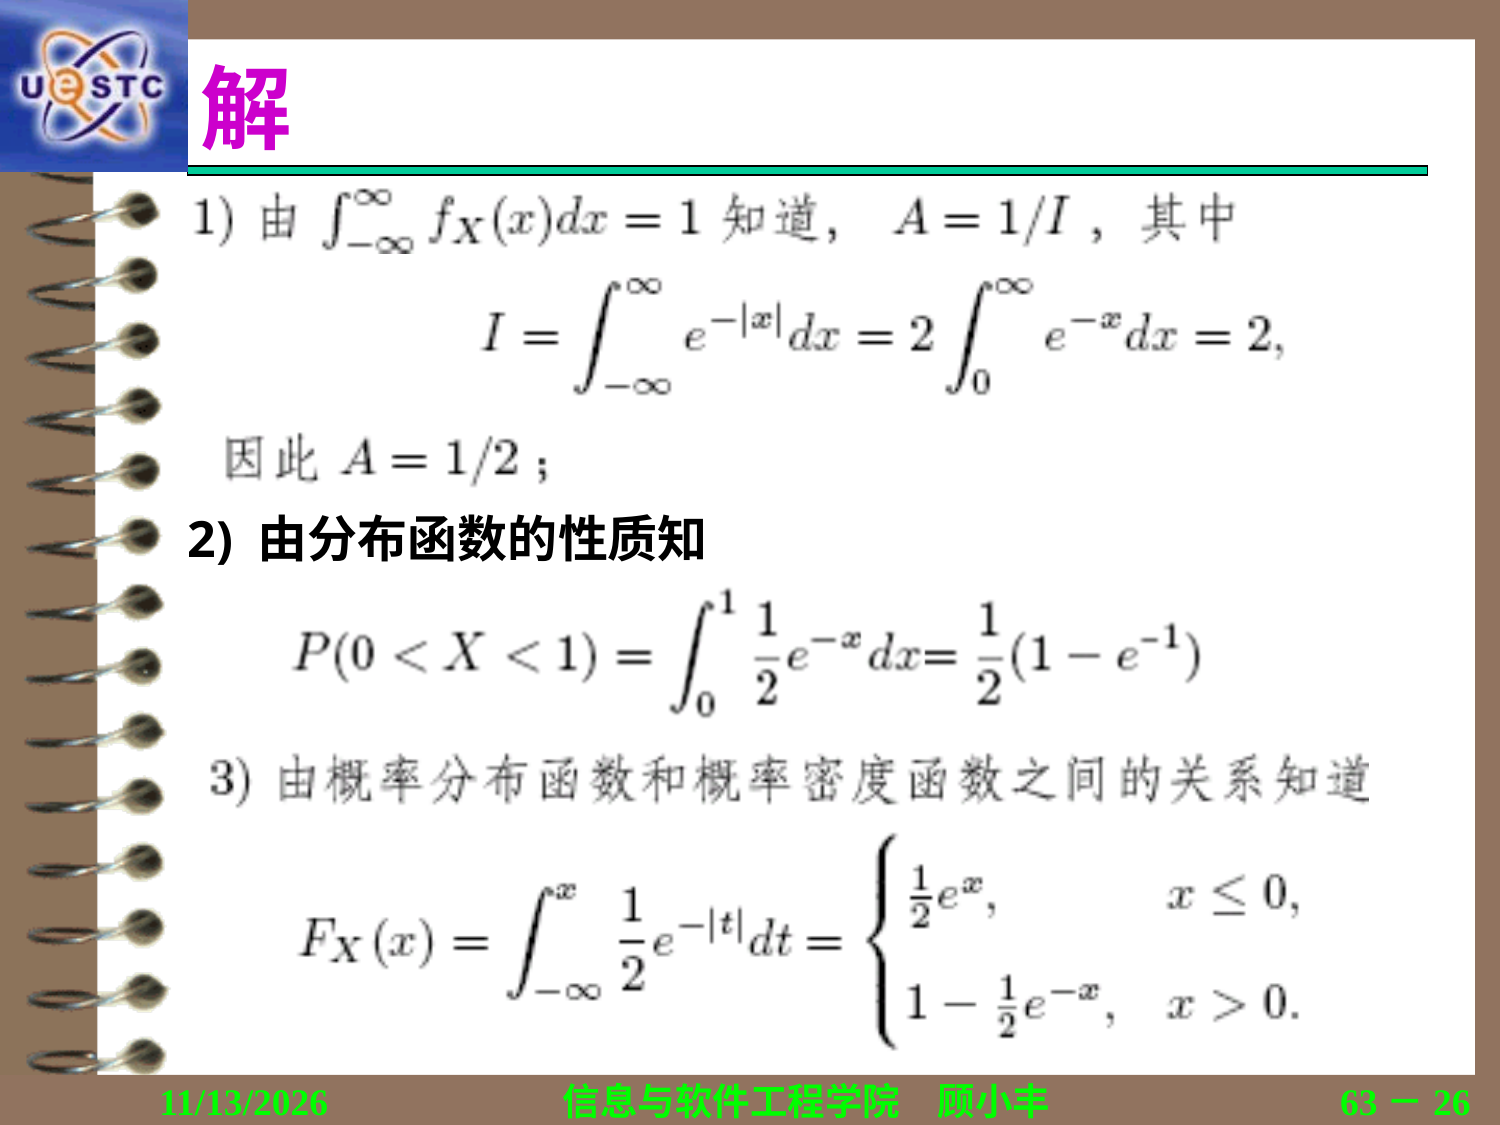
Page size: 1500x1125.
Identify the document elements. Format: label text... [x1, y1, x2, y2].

picture [288, 569, 1217, 729]
picture [289, 822, 1346, 1073]
footer 信息与软件工程学院 顾小丰 [462, 1081, 1151, 1123]
list 2) 由分布函数的性质知 [187, 495, 1450, 568]
picture [0, 0, 1301, 1075]
picture [206, 738, 1369, 821]
picture [218, 428, 563, 495]
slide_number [159, 1077, 435, 1123]
title 解 [200, 51, 1425, 162]
slide_number 63－26 [1220, 1077, 1471, 1123]
